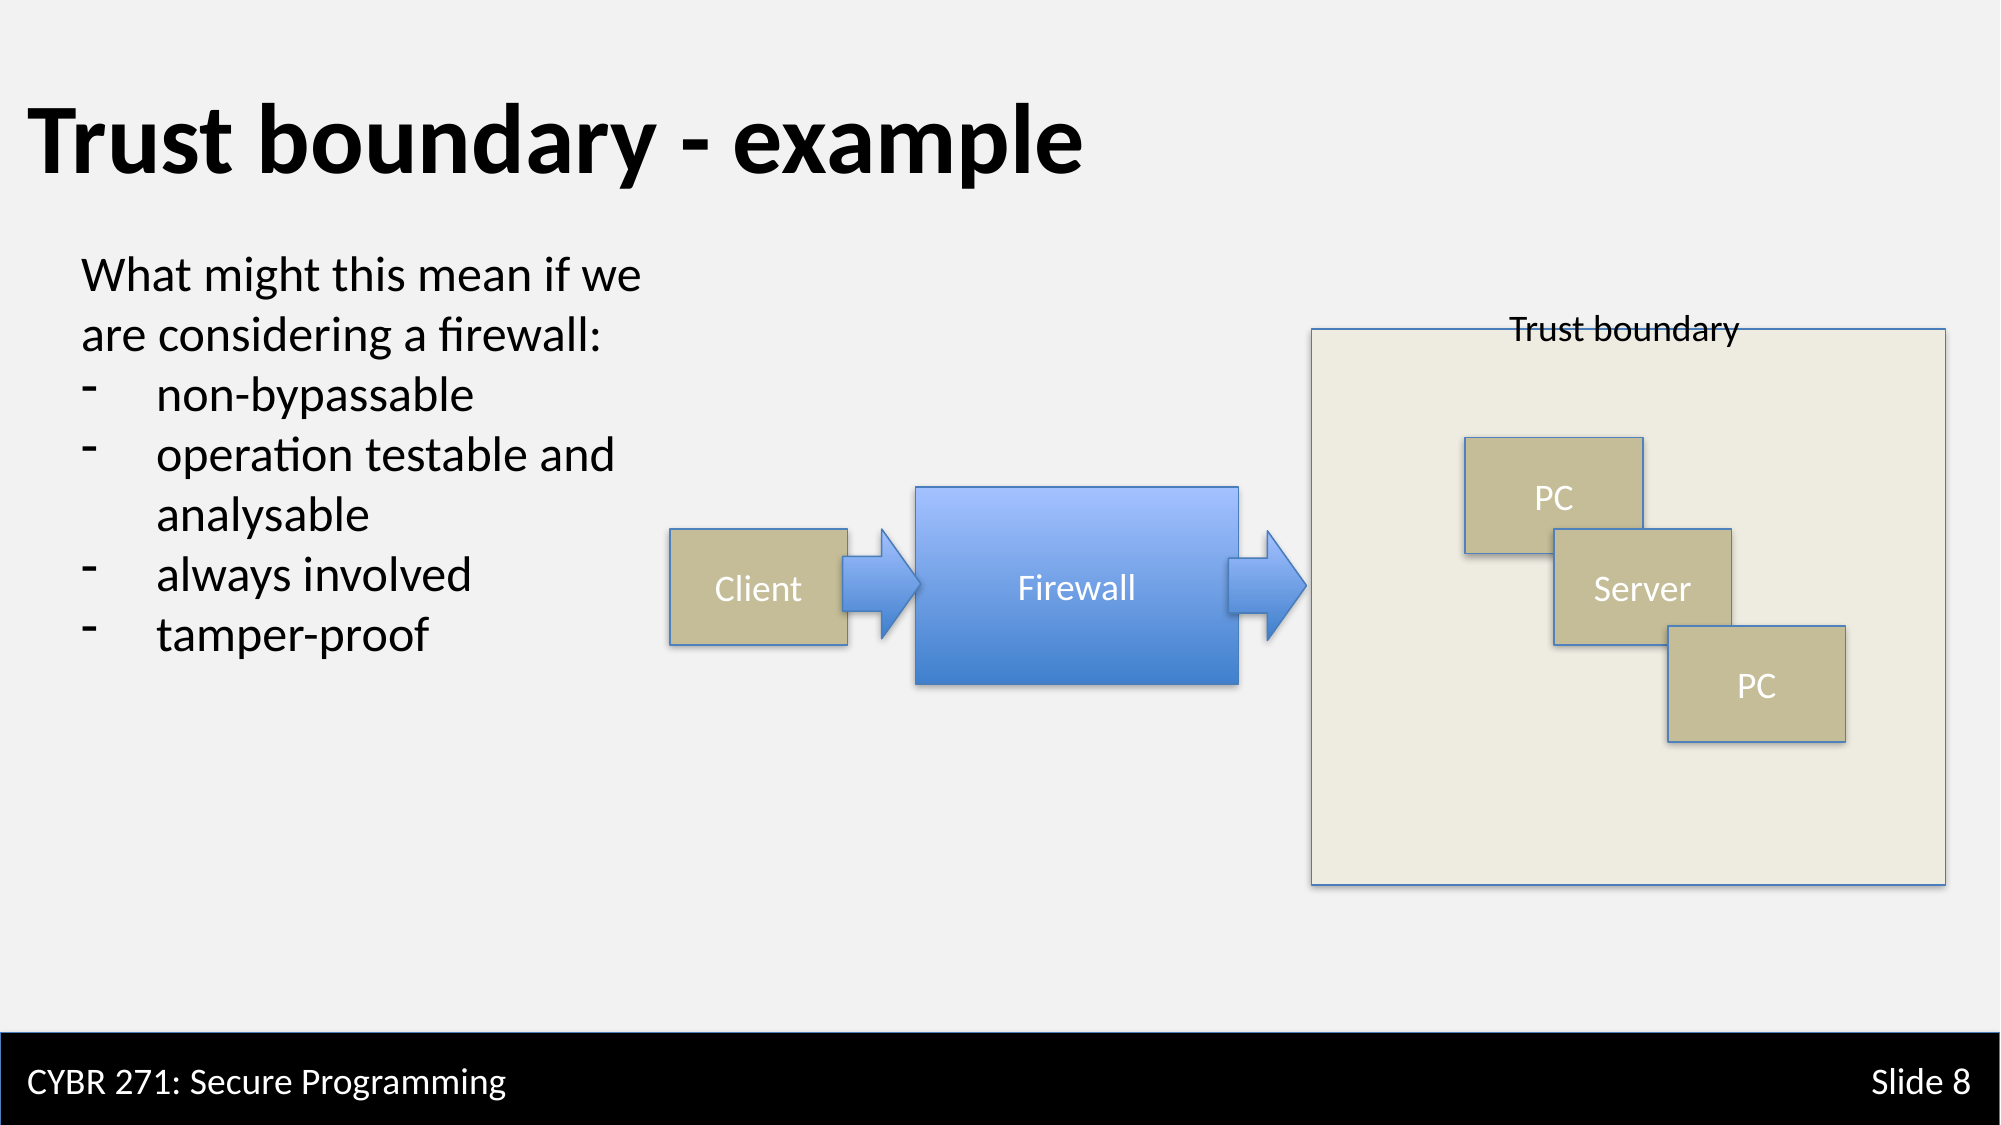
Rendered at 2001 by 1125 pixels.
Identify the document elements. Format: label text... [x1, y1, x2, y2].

text_box Trust boundary - example [12, 65, 1889, 201]
text_box [1311, 328, 1946, 886]
text_box Server [1553, 528, 1732, 646]
text_box [841, 528, 922, 640]
text_box PC [1464, 437, 1644, 554]
text_box PC [1667, 625, 1846, 743]
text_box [0, 1032, 2000, 1125]
text_box [1227, 530, 1308, 642]
text_box Client [682, 528, 848, 646]
text_box Firewall [915, 486, 1239, 685]
text_box What might this mean if we are considering a firewall: non-bypassable operation testable and analysable always involved tamper-proof [66, 234, 682, 809]
text_box Trust boundary [1494, 296, 1756, 356]
